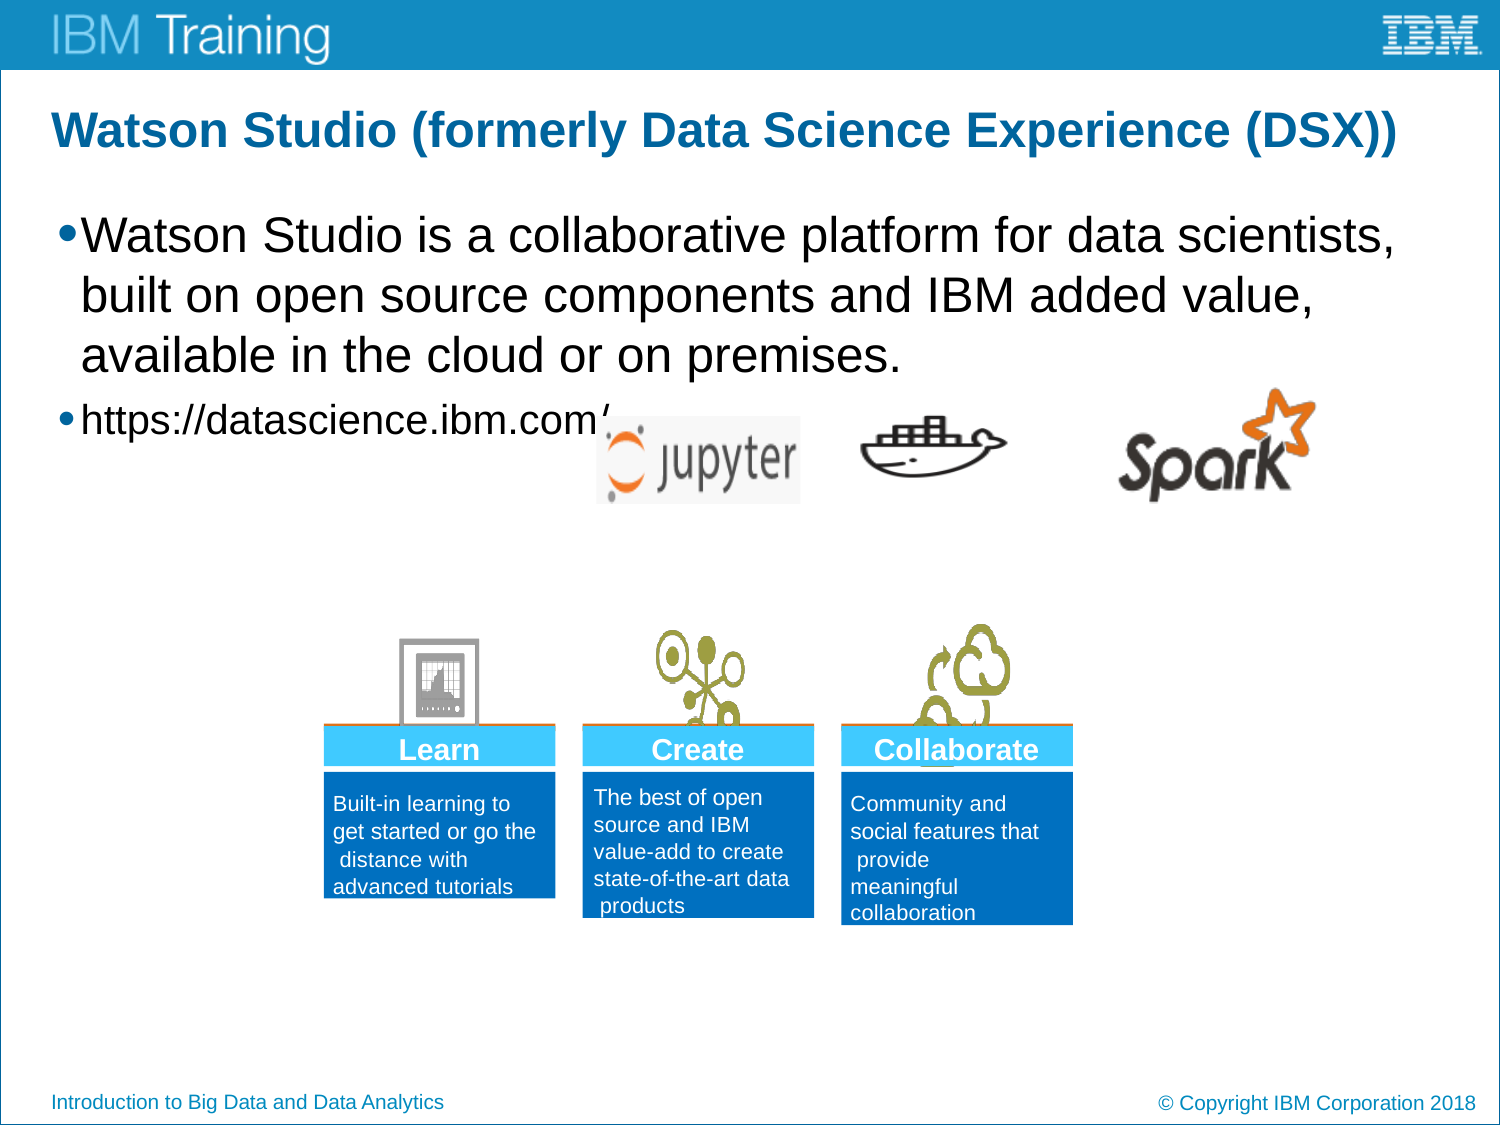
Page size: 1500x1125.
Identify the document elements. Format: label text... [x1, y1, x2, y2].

text_box [901, 767, 1019, 771]
text_box Learn [323, 726, 556, 767]
text_box Community and social features that provide meaningful collaboration [841, 771, 1073, 926]
title Watson Studio (formerly Data Science Experience (DSX)) [36, 75, 1485, 180]
text_box [827, 383, 1034, 504]
picture [0, 0, 1500, 70]
text_box [1116, 386, 1317, 504]
picture [1158, 1095, 1166, 1109]
list Watson Studio is a collaborative platform for data scientists, built on open source components and IBM added value, available in the cloud or on premises. https://datascience.ibm.com/ [38, 195, 1484, 1074]
text_box [384, 767, 495, 771]
text_box [384, 605, 495, 726]
text_box Create [582, 726, 815, 767]
text_box The best of open source and IBM value-add to create state-of-the-art data products [582, 771, 815, 918]
text_box Collaborate [841, 726, 1073, 767]
text_box [653, 612, 750, 726]
text_box Built-in learning to get started or go the distance with advanced tutorials [323, 771, 556, 899]
picture [1167, 1096, 1173, 1109]
text_box [596, 416, 801, 504]
text_box [901, 601, 1019, 726]
